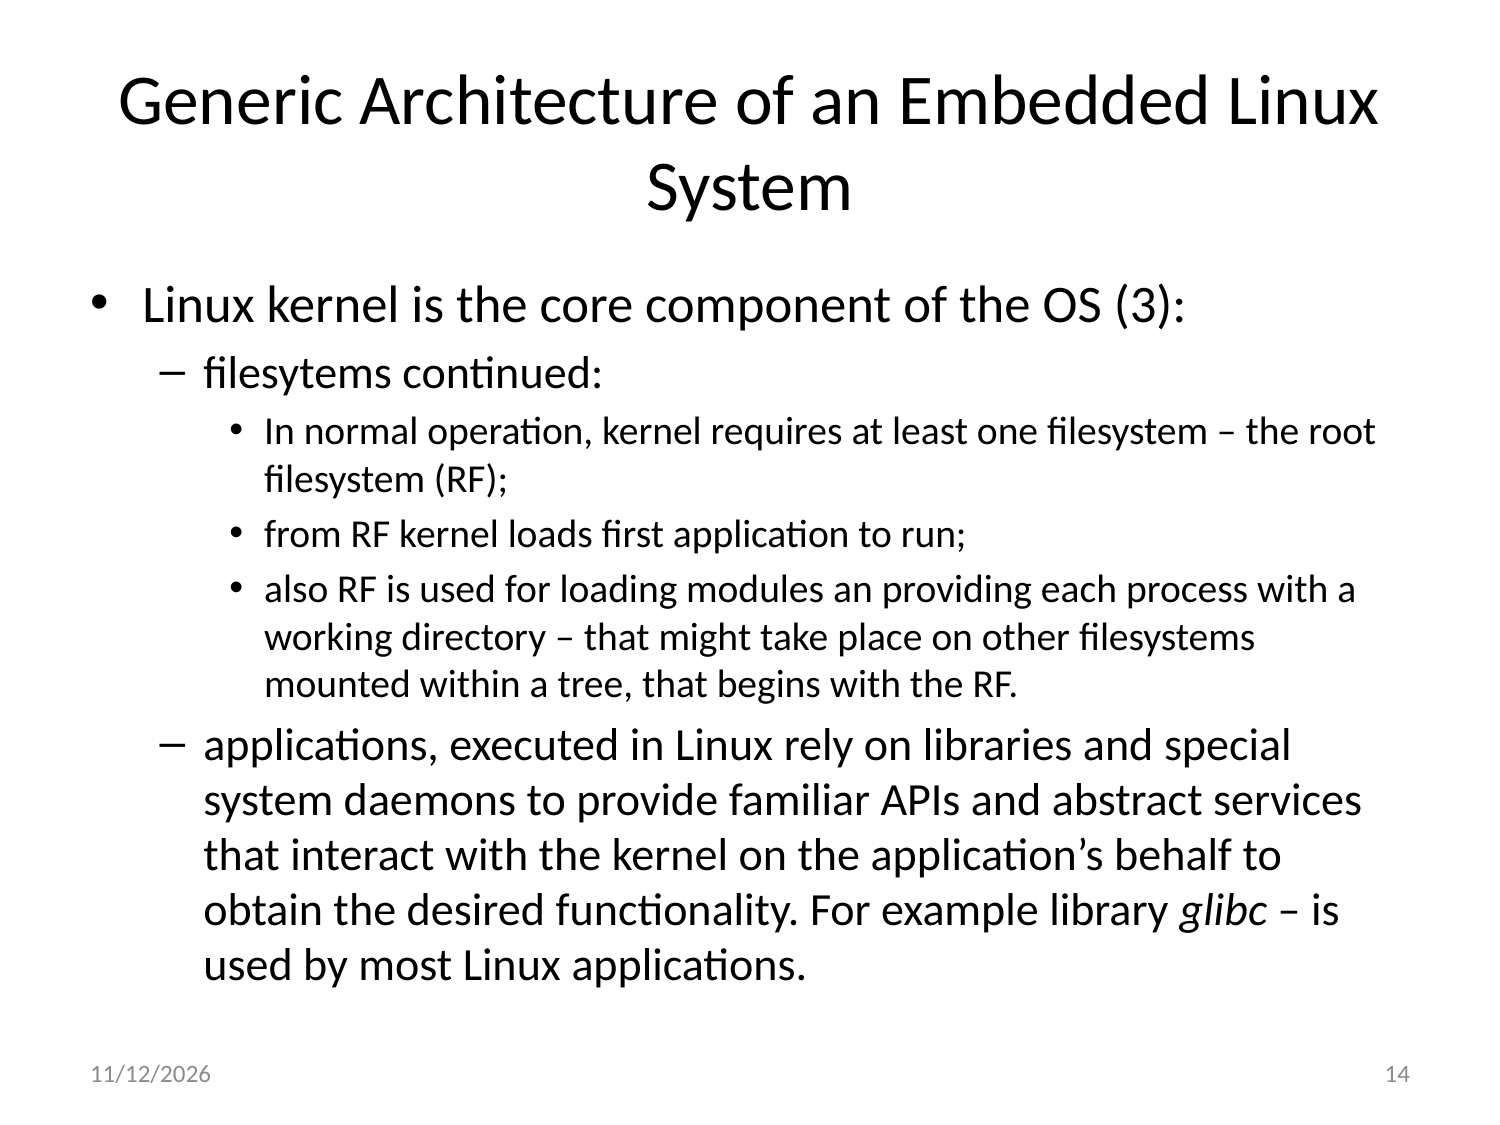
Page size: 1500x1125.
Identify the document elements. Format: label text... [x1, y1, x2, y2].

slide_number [75, 1042, 425, 1103]
list Linux kernel is the core component of the OS (3): filesytems continued: In normal operation, kernel requires at least one filesystem – the root filesystem (RF); from RF kernel loads first application to run; also RF is used for loading modules an providing each process with a working directory – that might take place on other filesystems mounted within a tree, that begins with the RF. applications, executed in Linux rely on libraries and special system daemons to provide familiar APIs and abstract services that interact with the kernel on the application’s behalf to obtain the desired functionality. For example library glibc – is used by most Linux applications. [75, 262, 1425, 1005]
title Generic Architecture of an Embedded Linux System [75, 45, 1425, 233]
slide_number 14 [1074, 1042, 1425, 1103]
